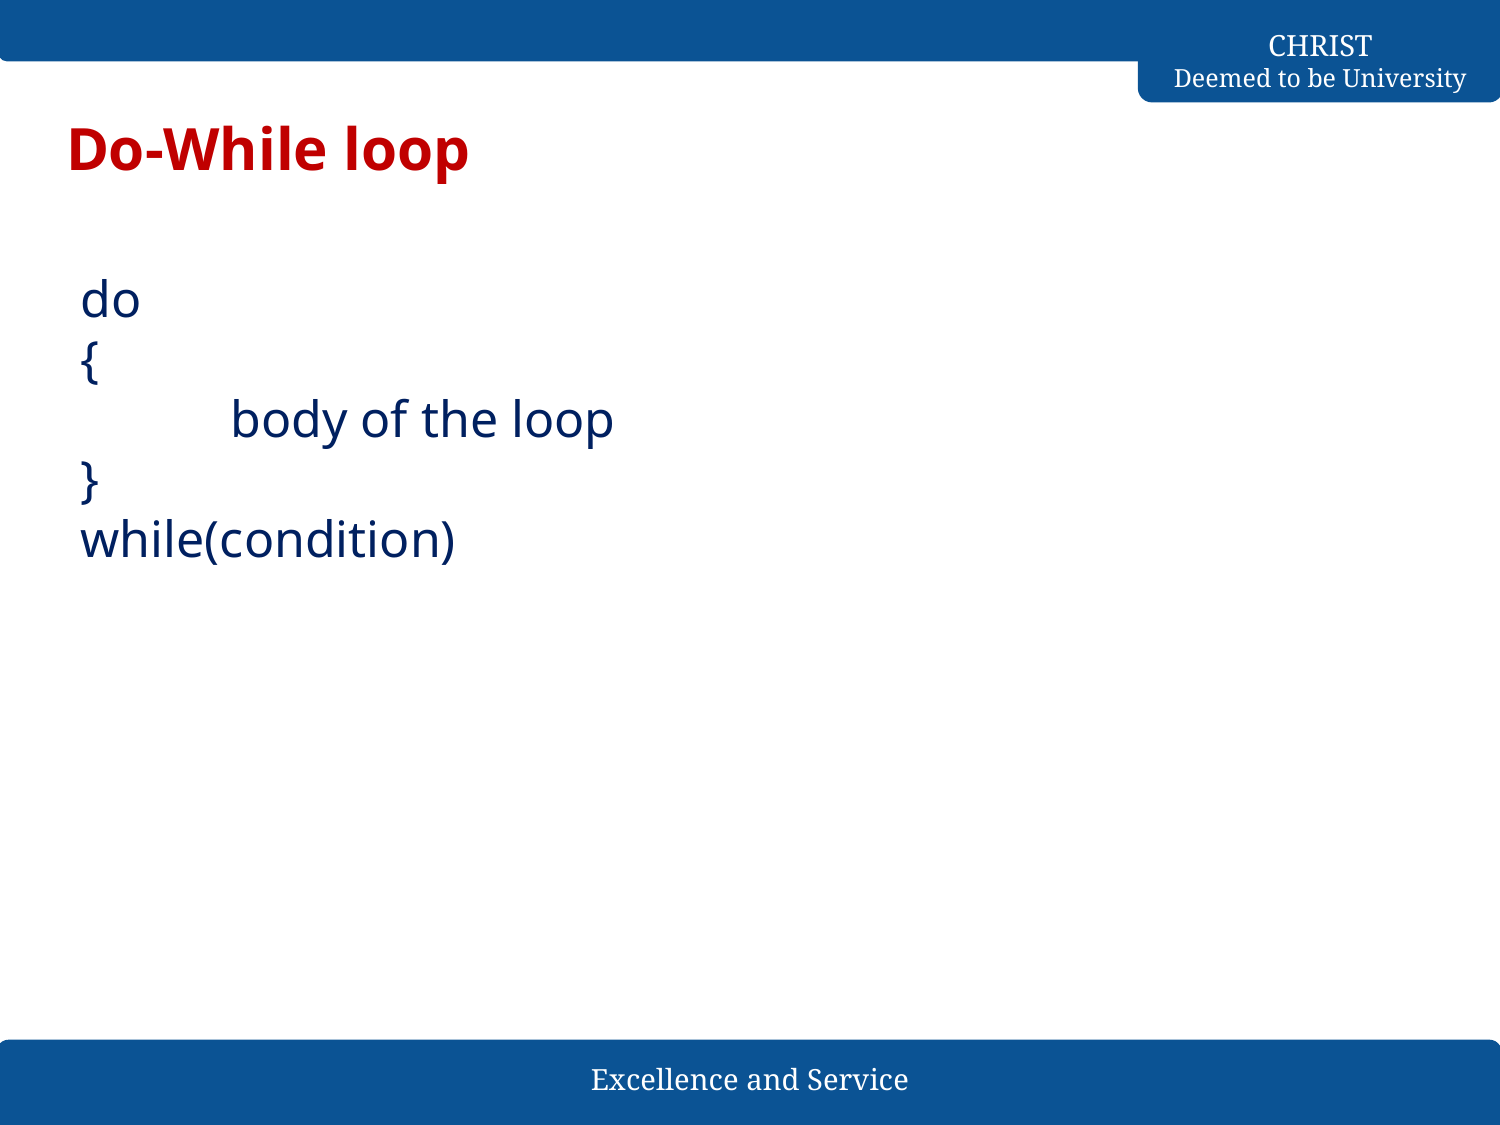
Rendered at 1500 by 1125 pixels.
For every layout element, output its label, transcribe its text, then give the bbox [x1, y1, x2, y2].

title Do-While loop [51, 97, 1449, 223]
list do { body of the loop } while(condition) [51, 252, 1449, 1000]
